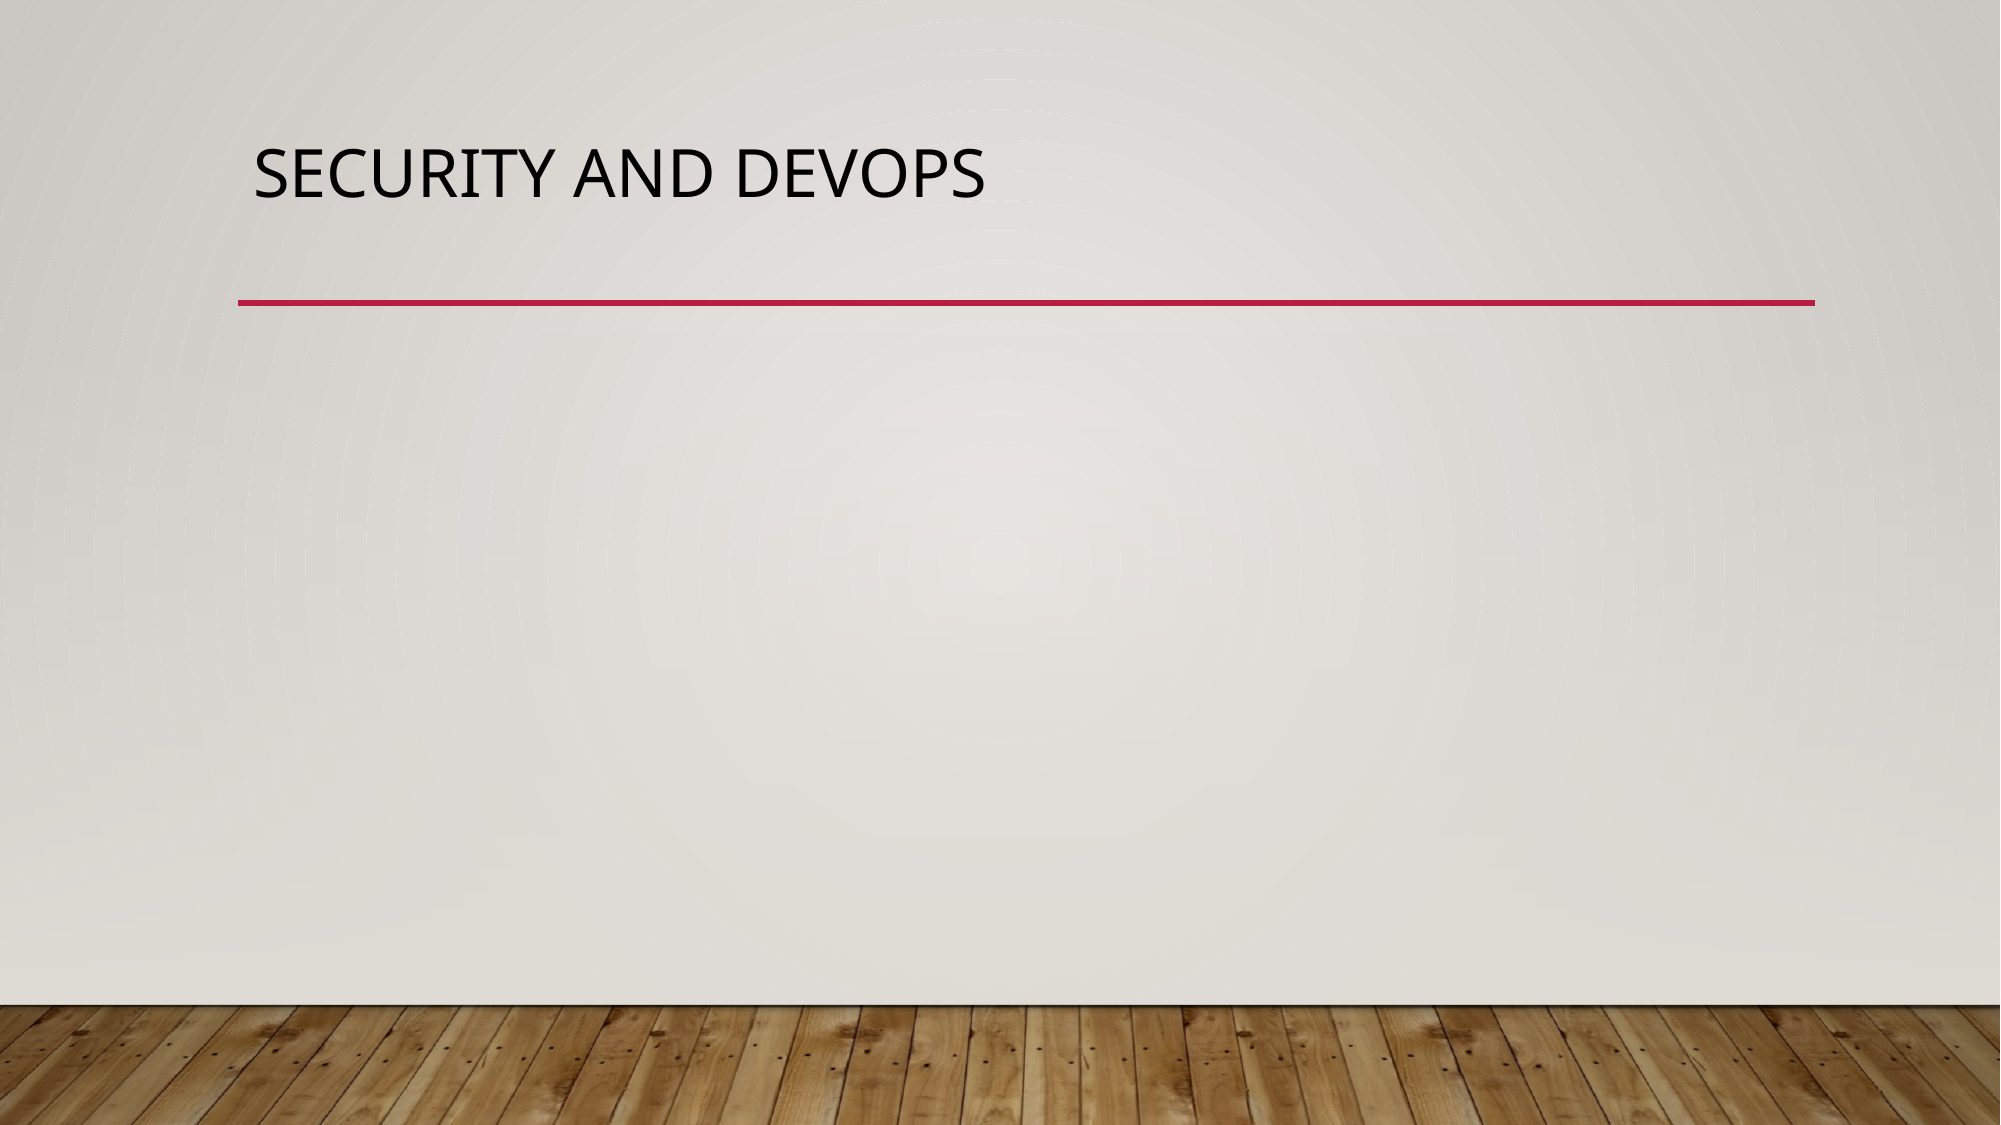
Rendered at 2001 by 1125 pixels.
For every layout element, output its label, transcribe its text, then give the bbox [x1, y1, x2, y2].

picture [0, 1005, 2000, 1125]
title Security and devops [238, 131, 1814, 305]
